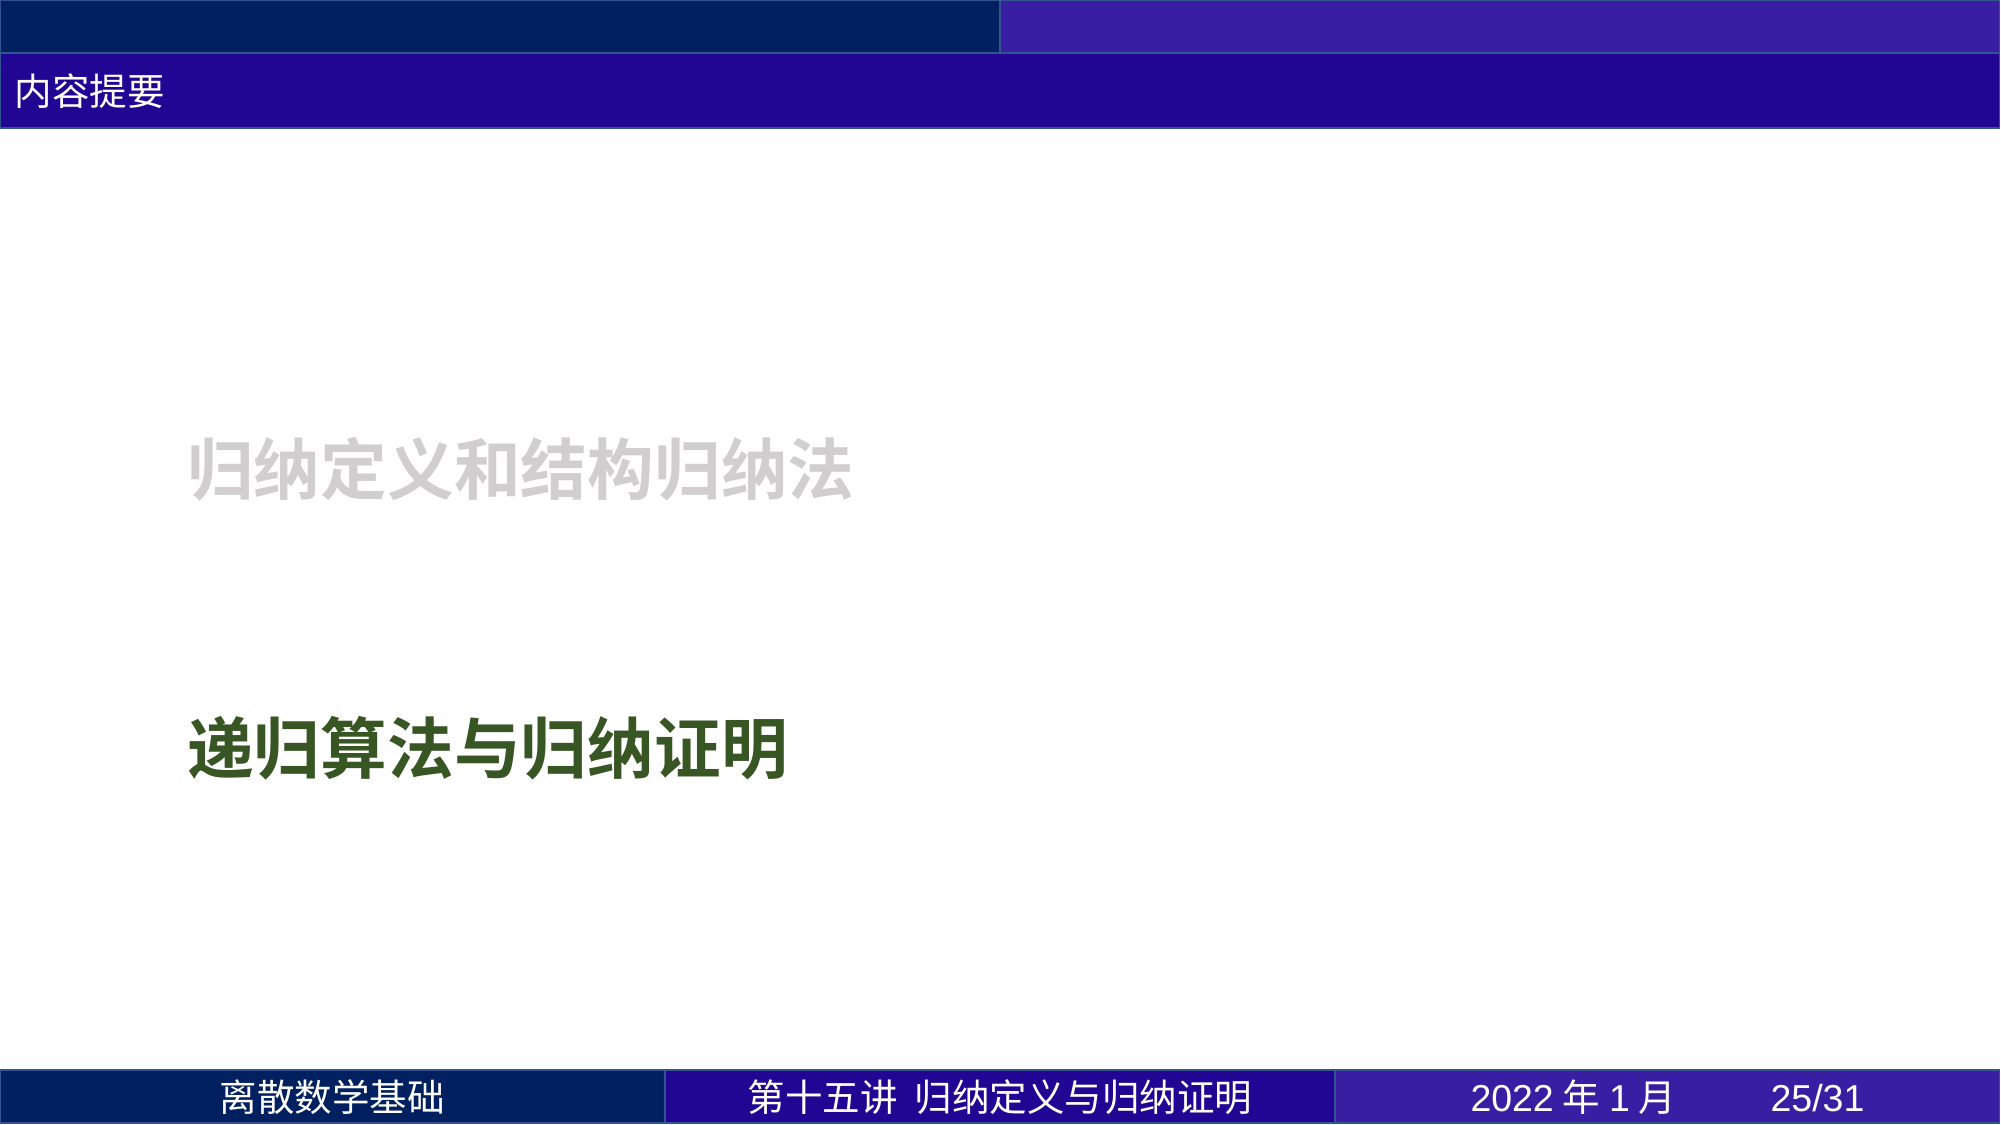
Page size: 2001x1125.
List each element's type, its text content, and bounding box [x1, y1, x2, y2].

text_box [0, 0, 999, 52]
text_box 离散数学基础 [0, 1069, 664, 1124]
text_box 归纳定义和结构归纳法 递归算法与归纳证明 [172, 220, 949, 795]
text_box 第十五讲 归纳定义与归纳证明 [664, 1069, 1334, 1124]
text_box [999, 0, 2000, 52]
text_box 2022年1月 25/31 [1334, 1069, 2000, 1124]
text_box 内容提要 [0, 52, 2000, 129]
